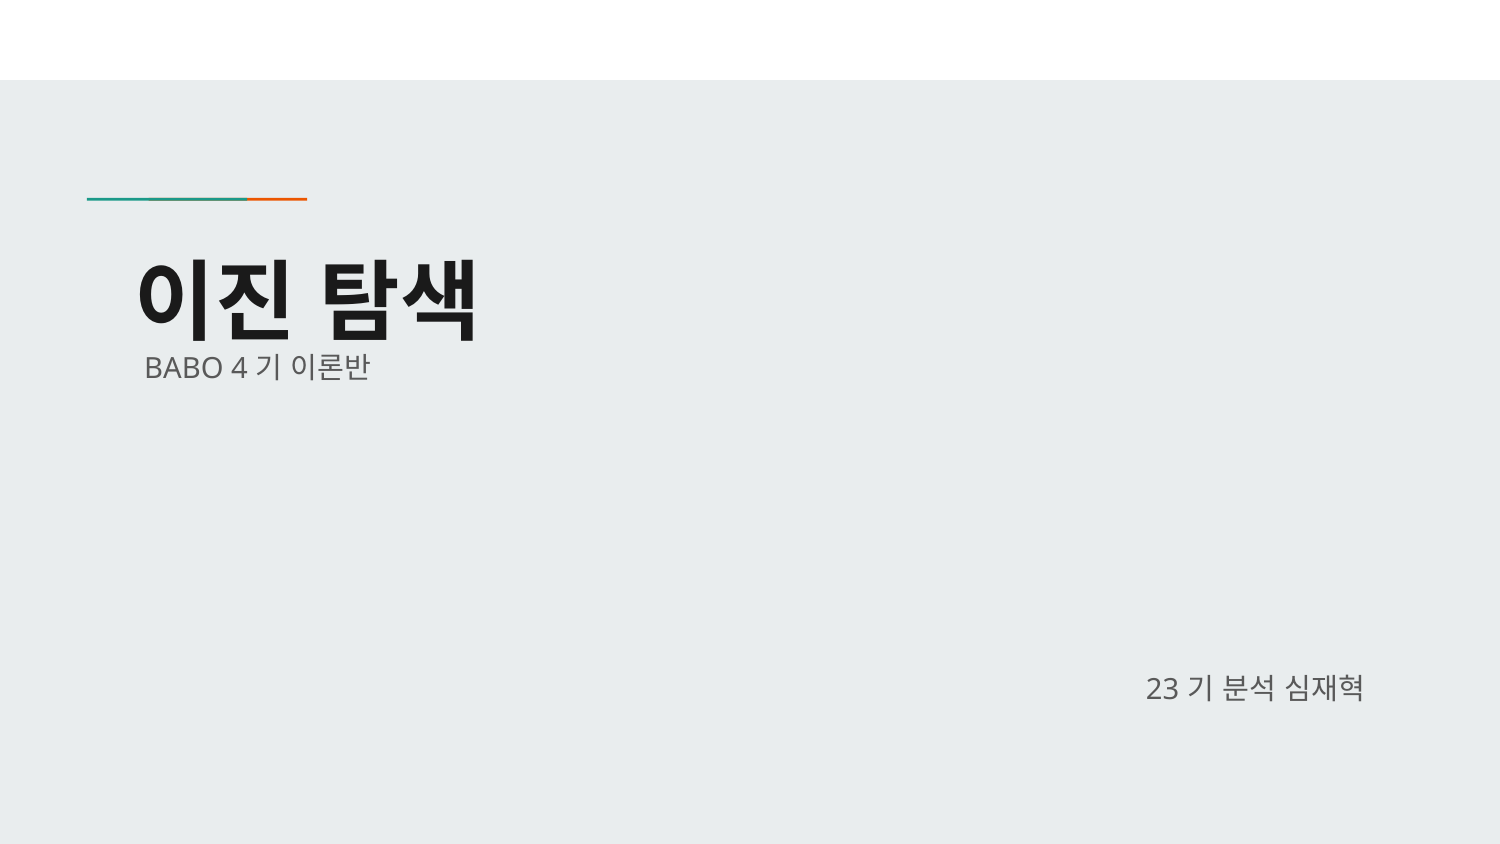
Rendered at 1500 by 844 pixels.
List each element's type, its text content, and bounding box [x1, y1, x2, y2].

subtitle BABO 4기 이론반 [129, 333, 1391, 422]
subtitle 23기 분석 심재혁 [119, 653, 1381, 743]
title 이진 탐색 [119, 216, 1381, 490]
